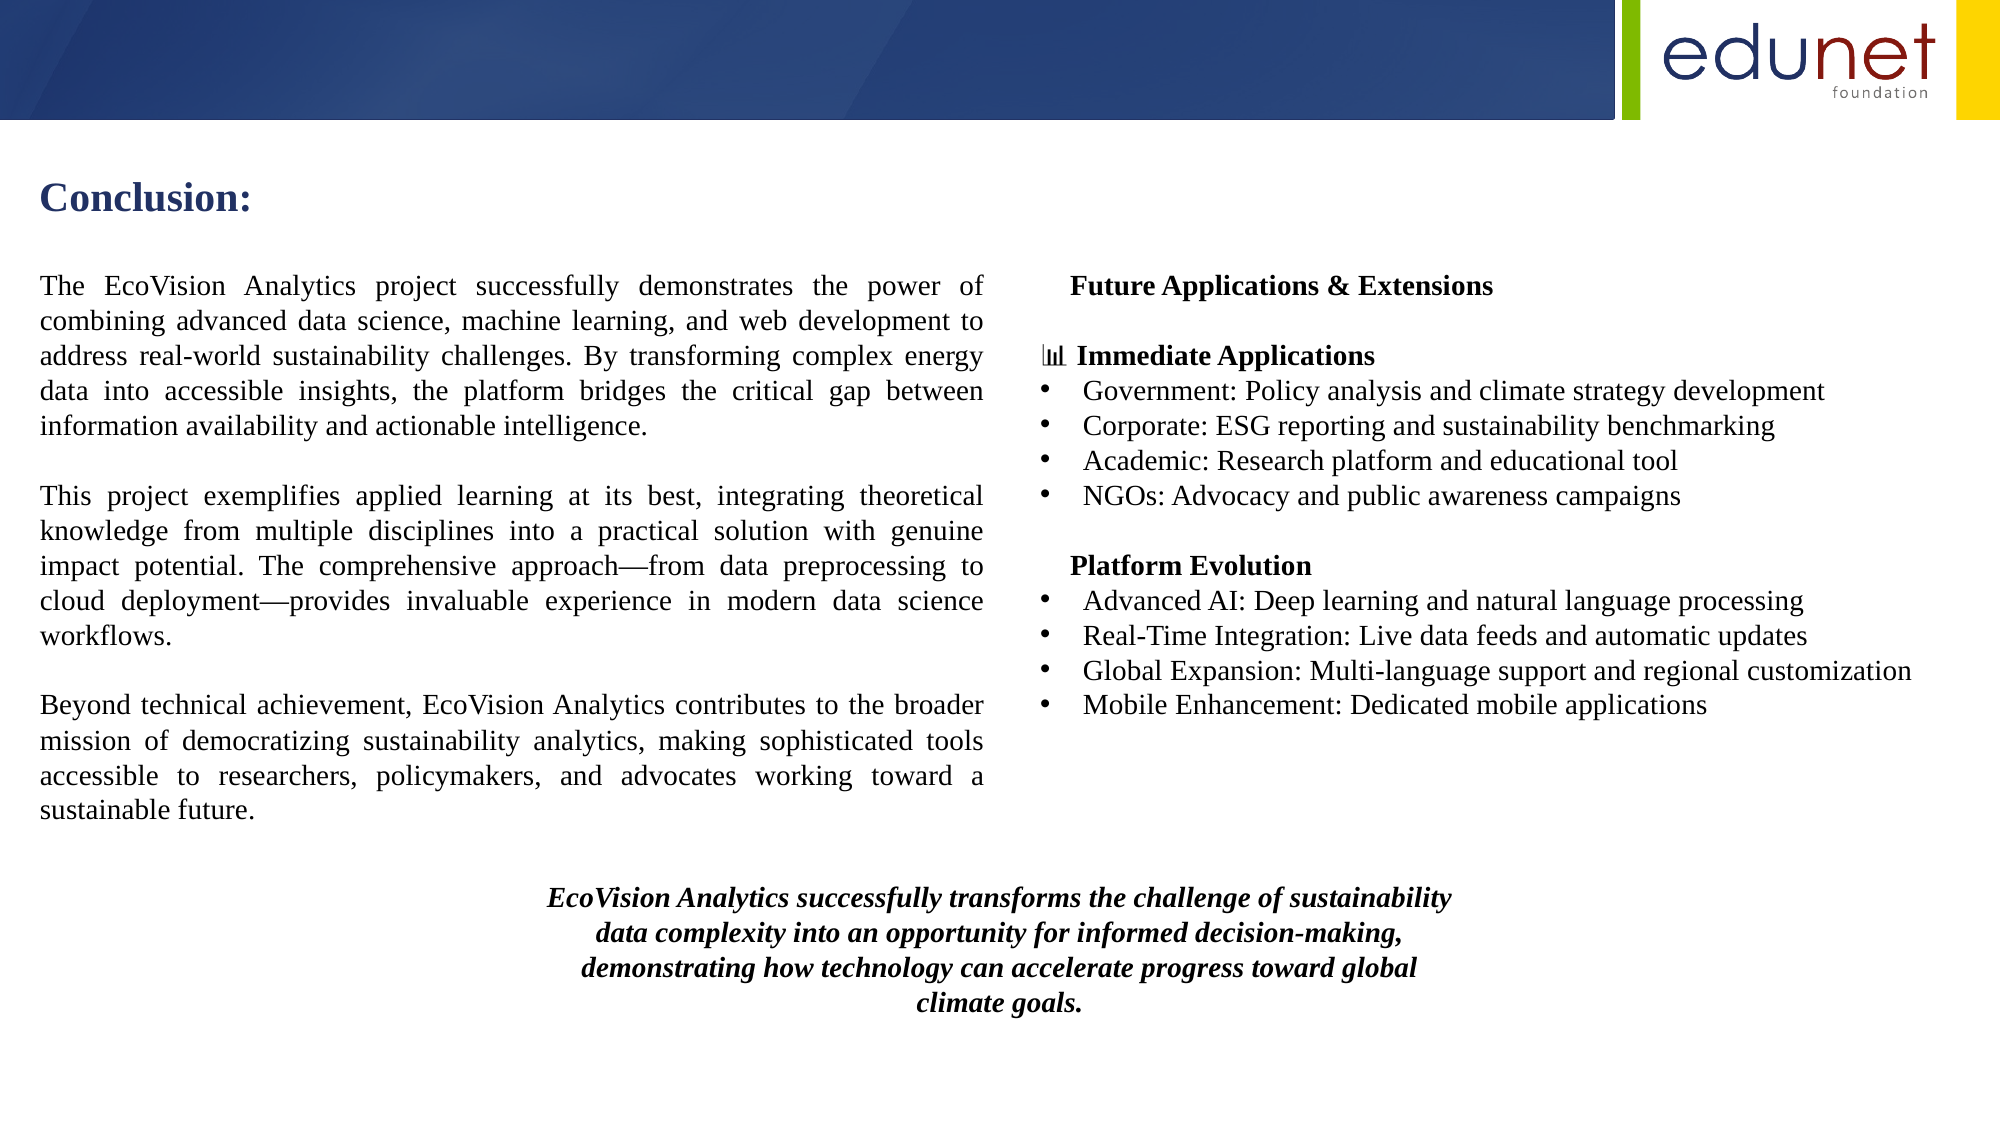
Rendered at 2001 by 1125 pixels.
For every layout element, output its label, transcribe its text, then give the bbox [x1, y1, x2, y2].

picture [1652, 12, 1948, 108]
text_box 🔮 Future Applications & Extensions 📊 Immediate Applications Government: Policy analysis and climate strategy development Corporate: ESG reporting and sustainability benchmarking Academic: Research platform and educational tool NGOs: Advocacy and public awareness campaigns 🚀 Platform Evolution Advanced AI: Deep learning and natural language processing Real-Time Integration: Live data feeds and automatic updates Global Expansion: Multi-language support and regional customization Mobile Enhancement: Dedicated mobile applications [1025, 259, 1940, 729]
text_box The EcoVision Analytics project successfully demonstrates the power of combining advanced data science, machine learning, and web development to address real-world sustainability challenges. By transforming complex energy data into accessible insights, the platform bridges the critical gap between information availability and actionable intelligence. This project exemplifies applied learning at its best, integrating theoretical knowledge from multiple disciplines into a practical solution with genuine impact potential. The comprehensive approach—from data preprocessing to cloud deployment—provides invaluable experience in modern data science workflows. Beyond technical achievement, EcoVision Analytics contributes to the broader mission of democratizing sustainability analytics, making sophisticated tools accessible to researchers, policymakers, and advocates working toward a sustainable future. [25, 259, 1000, 869]
text_box Conclusion: [24, 162, 1026, 227]
text_box EcoVision Analytics successfully transforms the challenge of sustainability data complexity into an opportunity for informed decision-making, demonstrating how technology can accelerate progress toward global climate goals. [530, 870, 1470, 1026]
